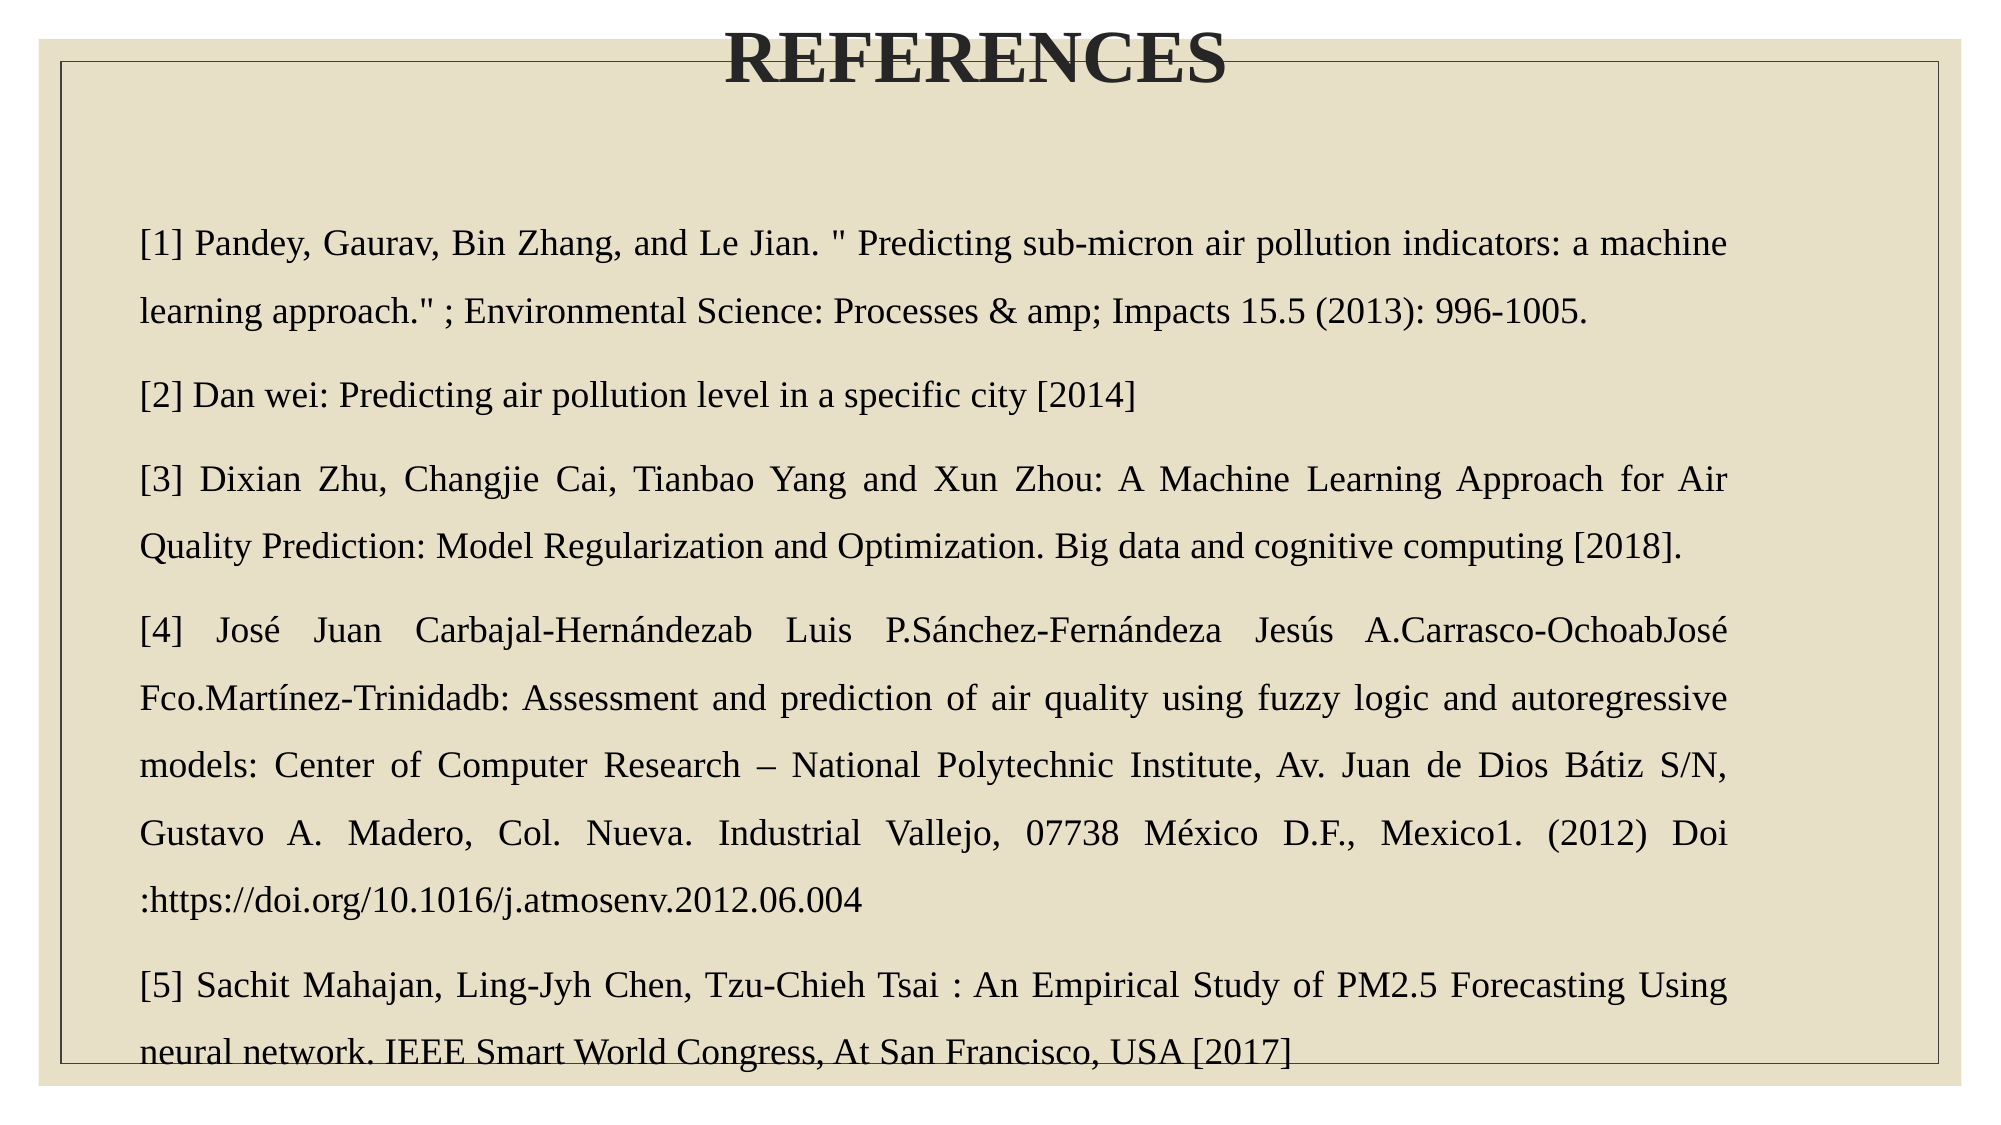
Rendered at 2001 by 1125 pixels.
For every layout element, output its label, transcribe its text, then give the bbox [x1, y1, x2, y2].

text_box [1] Pandey, Gaurav, Bin Zhang, and Le Jian. " Predicting sub-micron air pollution indicators: a machine learning approach." ; Environmental Science: Processes & amp; Impacts 15.5 (2013): 996-1005. [2] Dan wei: Predicting air pollution level in a specific city [2014] [3] Dixian Zhu, Changjie Cai, Tianbao Yang and Xun Zhou: A Machine Learning Approach for Air Quality Prediction: Model Regularization and Optimization. Big data and cognitive computing [2018]. [4] José Juan Carbajal-Hernándezab Luis P.Sánchez-Fernándeza Jesús A.Carrasco-OchoabJosé Fco.Martínez-Trinidadb: Assessment and prediction of air quality using fuzzy logic and autoregressive models: Center of Computer Research – National Polytechnic Institute, Av. Juan de Dios Bátiz S/N, Gustavo A. Madero, Col. Nueva. Industrial Vallejo, 07738 México D.F., Mexico1. (2012) Doi :https://doi.org/10.1016/j.atmosenv.2012.06.004 [5] Sachit Mahajan, Ling-Jyh Chen, Tzu-Chieh Tsai : An Empirical Study of PM2.5 Forecasting Using neural network. IEEE Smart World Congress, At San Francisco, USA [2017] [124, 188, 1745, 1080]
text_box REFERENCES [271, 0, 1682, 113]
